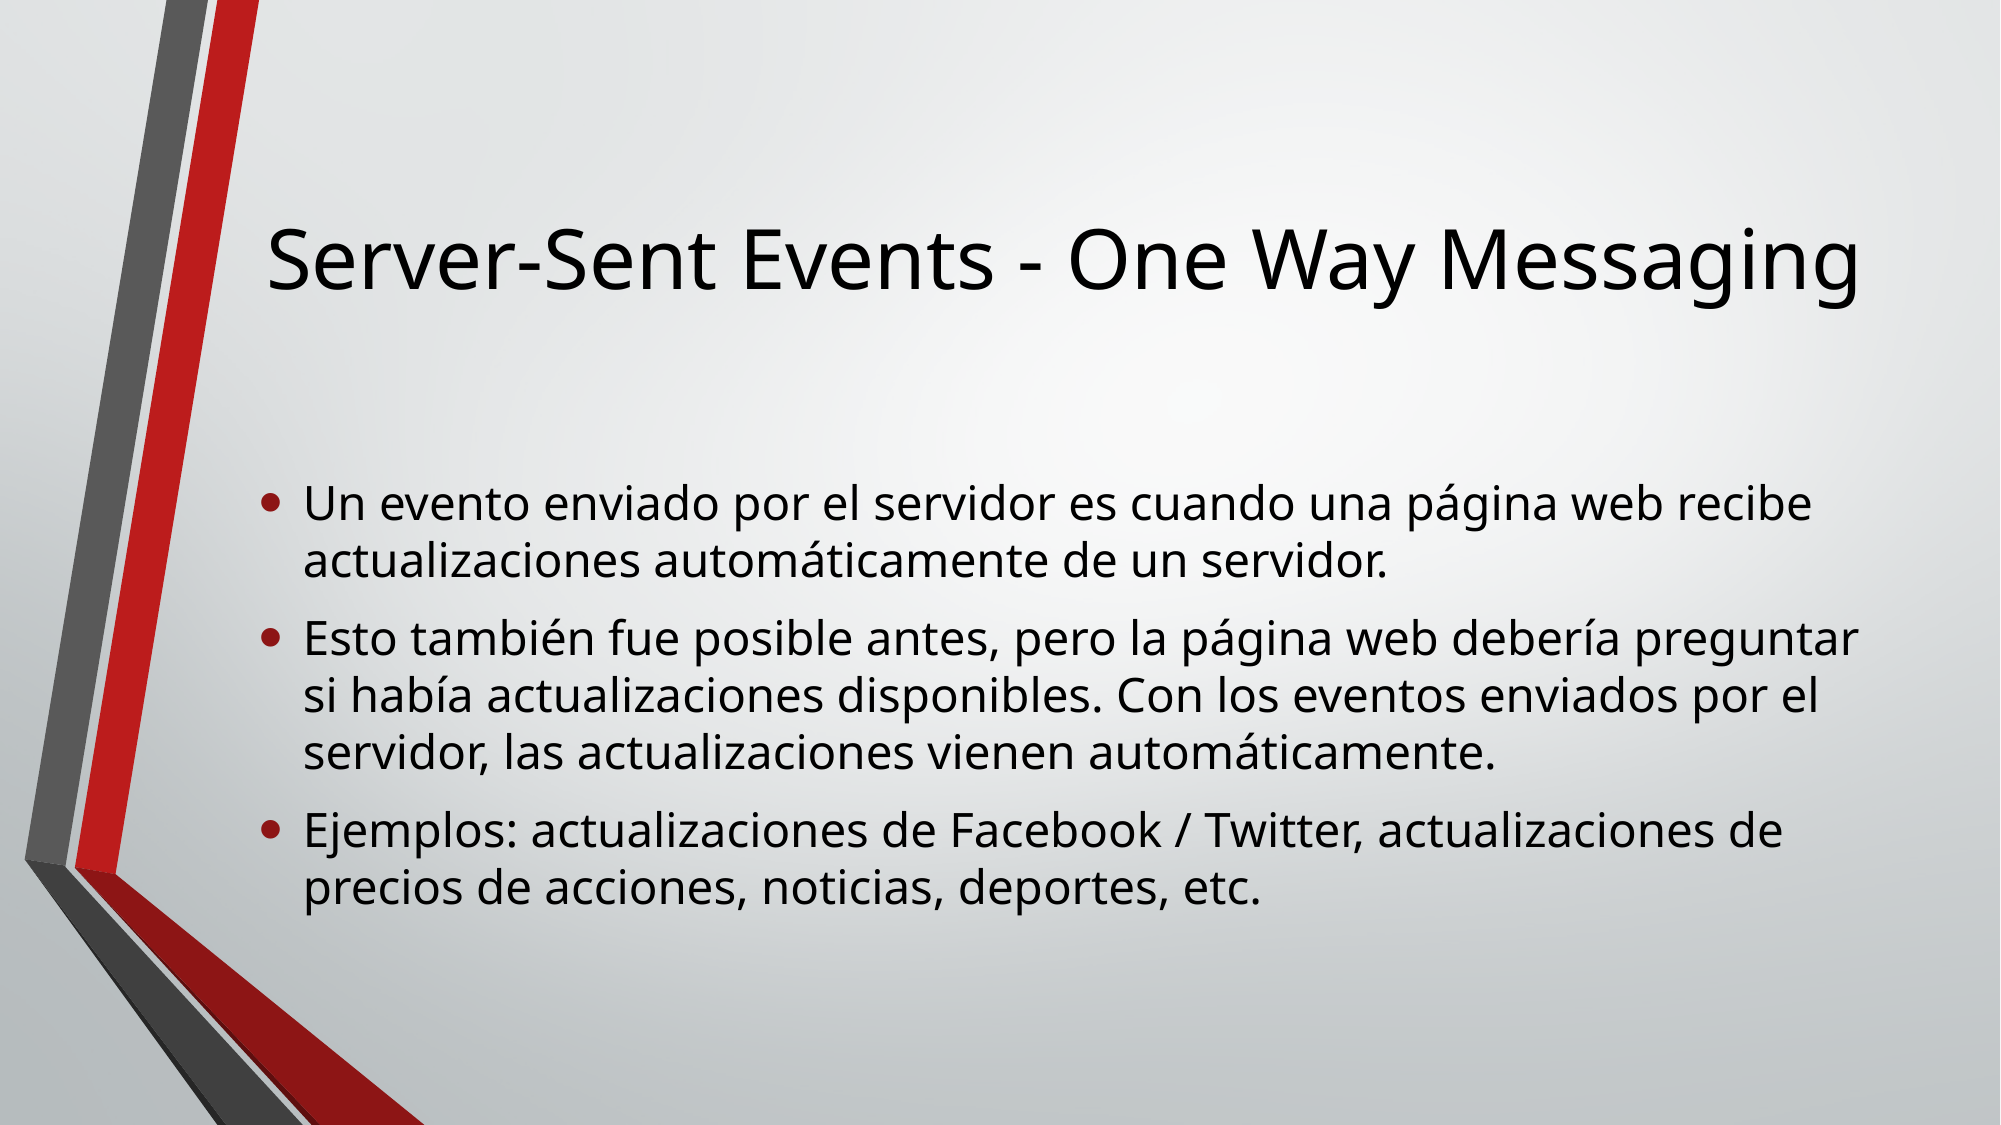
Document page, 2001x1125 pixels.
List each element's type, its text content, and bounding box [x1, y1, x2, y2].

title Server-Sent Events - One Way Messaging [243, 112, 1887, 400]
list Un evento enviado por el servidor es cuando una página web recibe actualizaciones automáticamente de un servidor. Esto también fue posible antes, pero la página web debería preguntar si había actualizaciones disponibles. Con los eventos enviados por el servidor, las actualizaciones vienen automáticamente. Ejemplos: actualizaciones de Facebook / Twitter, actualizaciones de precios de acciones, noticias, deportes, etc. [243, 437, 1887, 950]
